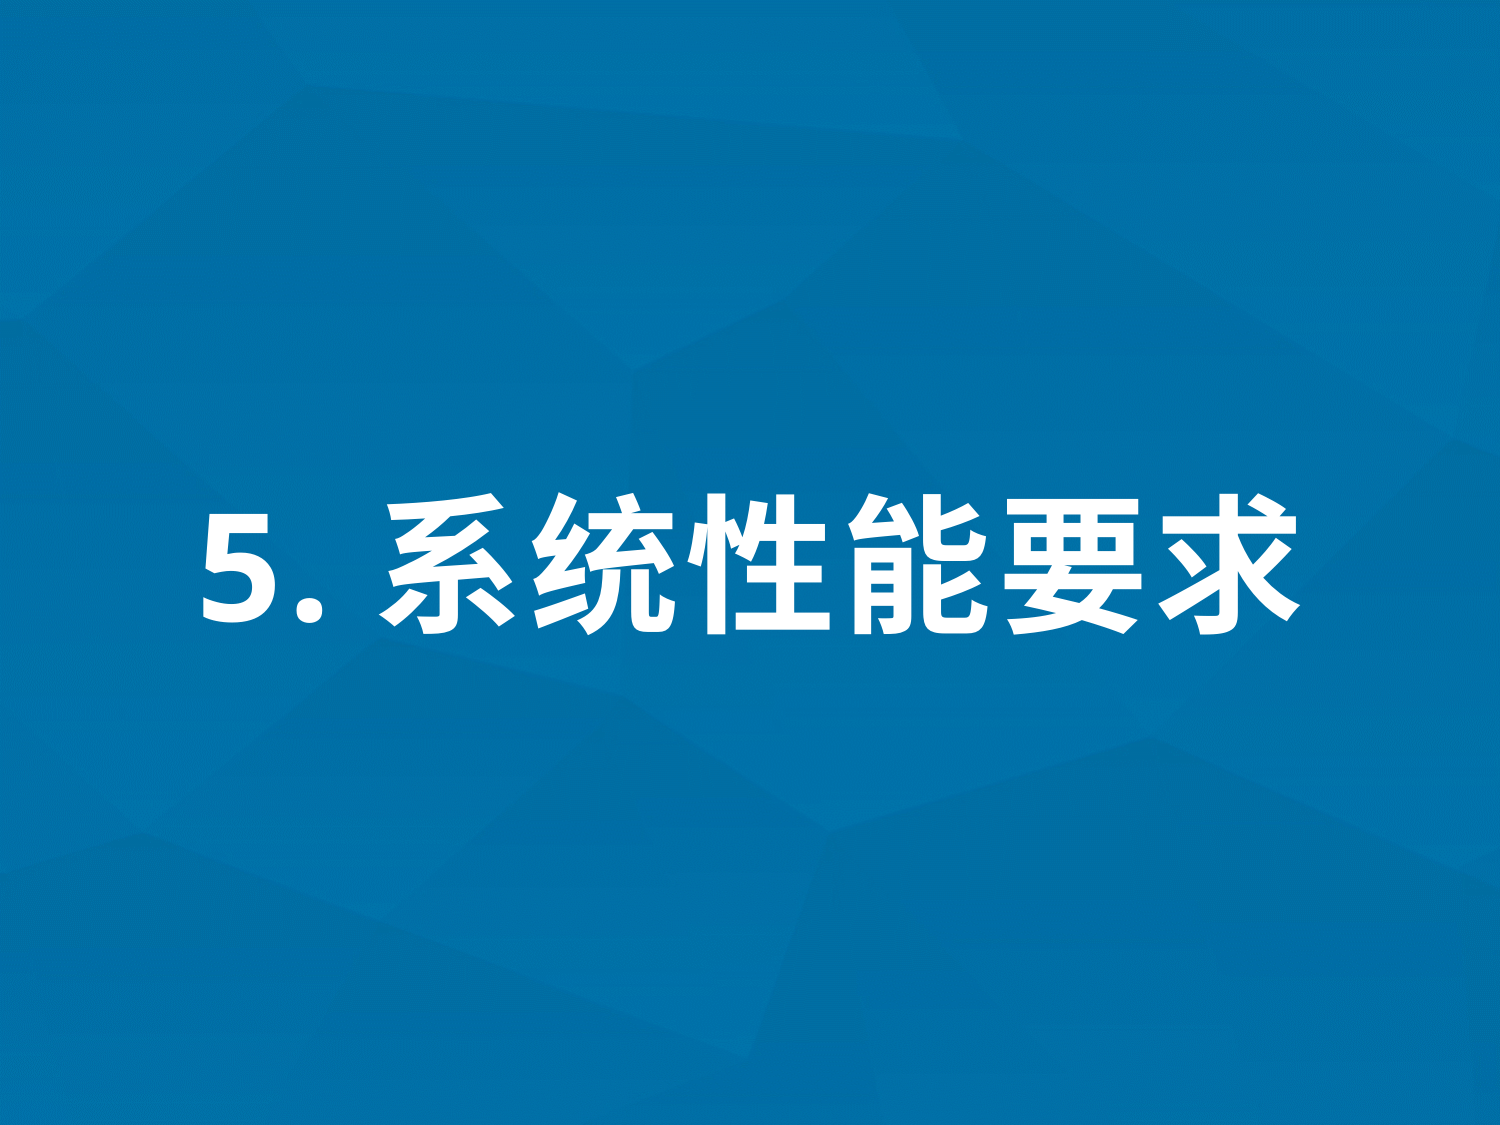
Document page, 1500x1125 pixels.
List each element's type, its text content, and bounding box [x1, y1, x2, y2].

text_box 5.系统性能要求 [181, 464, 1361, 659]
